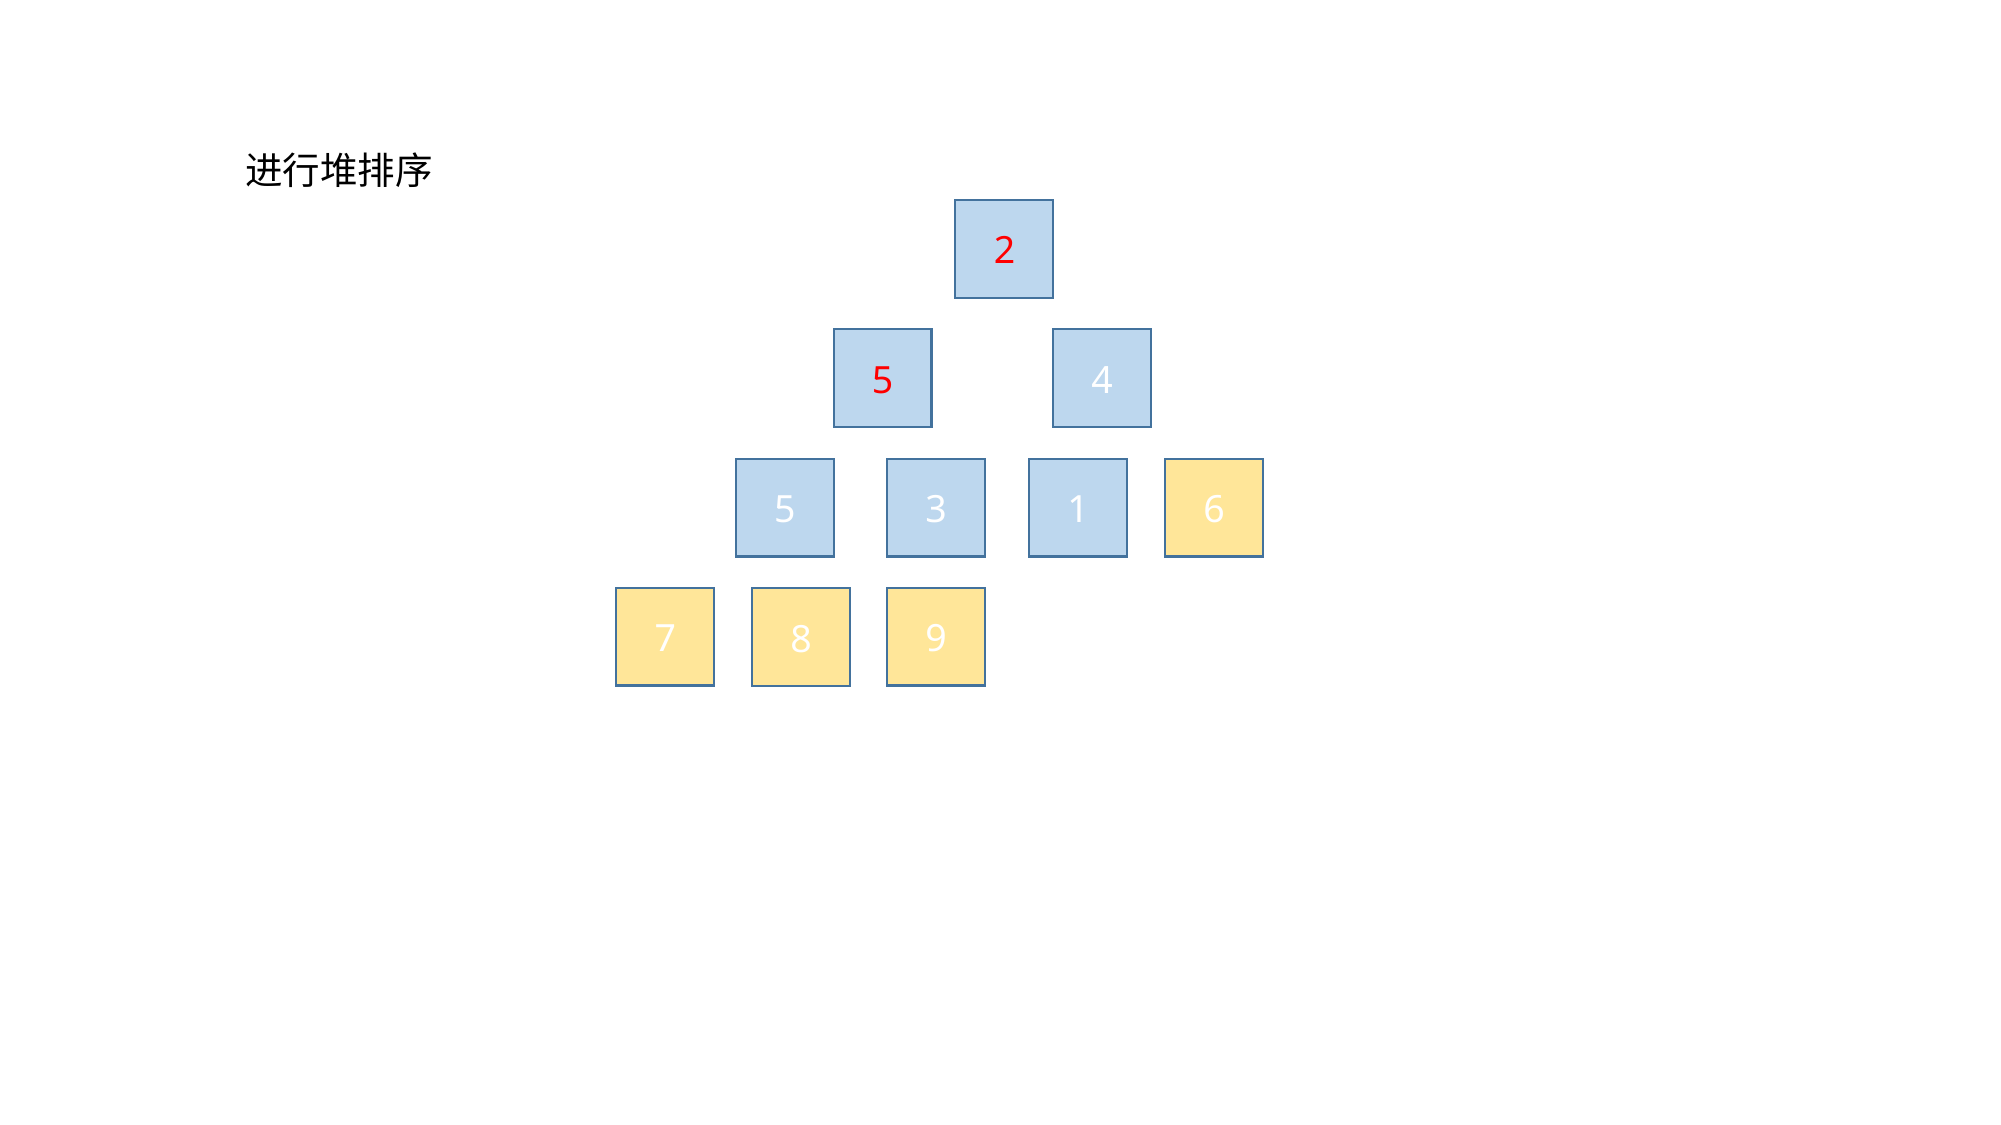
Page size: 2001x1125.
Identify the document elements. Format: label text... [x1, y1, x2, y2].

text_box 3 [886, 458, 986, 558]
text_box 9 [886, 587, 986, 687]
text_box 进行堆排序 [230, 139, 591, 200]
text_box 4 [1052, 328, 1152, 428]
text_box 2 [954, 199, 1054, 299]
text_box 8 [751, 587, 851, 687]
text_box 5 [735, 458, 835, 558]
text_box 5 [833, 328, 933, 428]
text_box 1 [1028, 458, 1128, 558]
text_box 7 [615, 587, 715, 687]
text_box 6 [1164, 458, 1264, 558]
